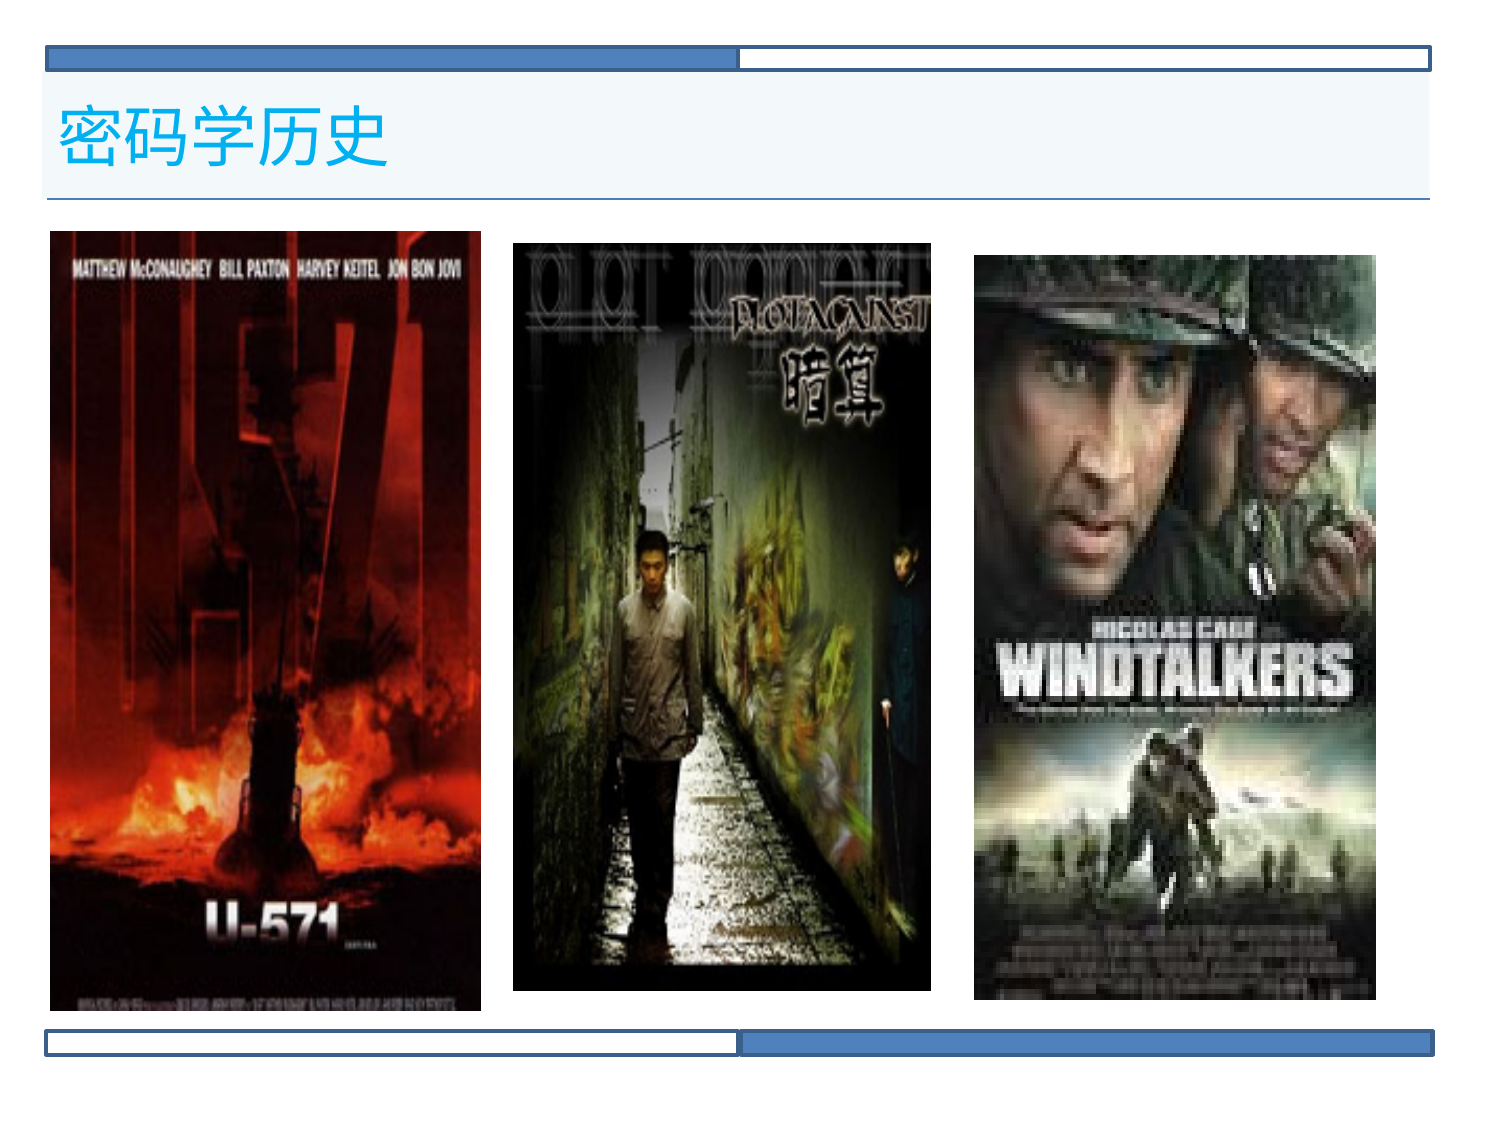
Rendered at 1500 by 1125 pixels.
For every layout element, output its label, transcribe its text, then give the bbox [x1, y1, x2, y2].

text_box [740, 1029, 1435, 1057]
text_box [44, 1029, 740, 1057]
picture [974, 255, 1377, 1000]
text_box [45, 45, 736, 72]
title 密码学历史 [42, 70, 1430, 200]
text_box [736, 45, 1432, 72]
picture [50, 231, 481, 1012]
picture [513, 243, 931, 991]
